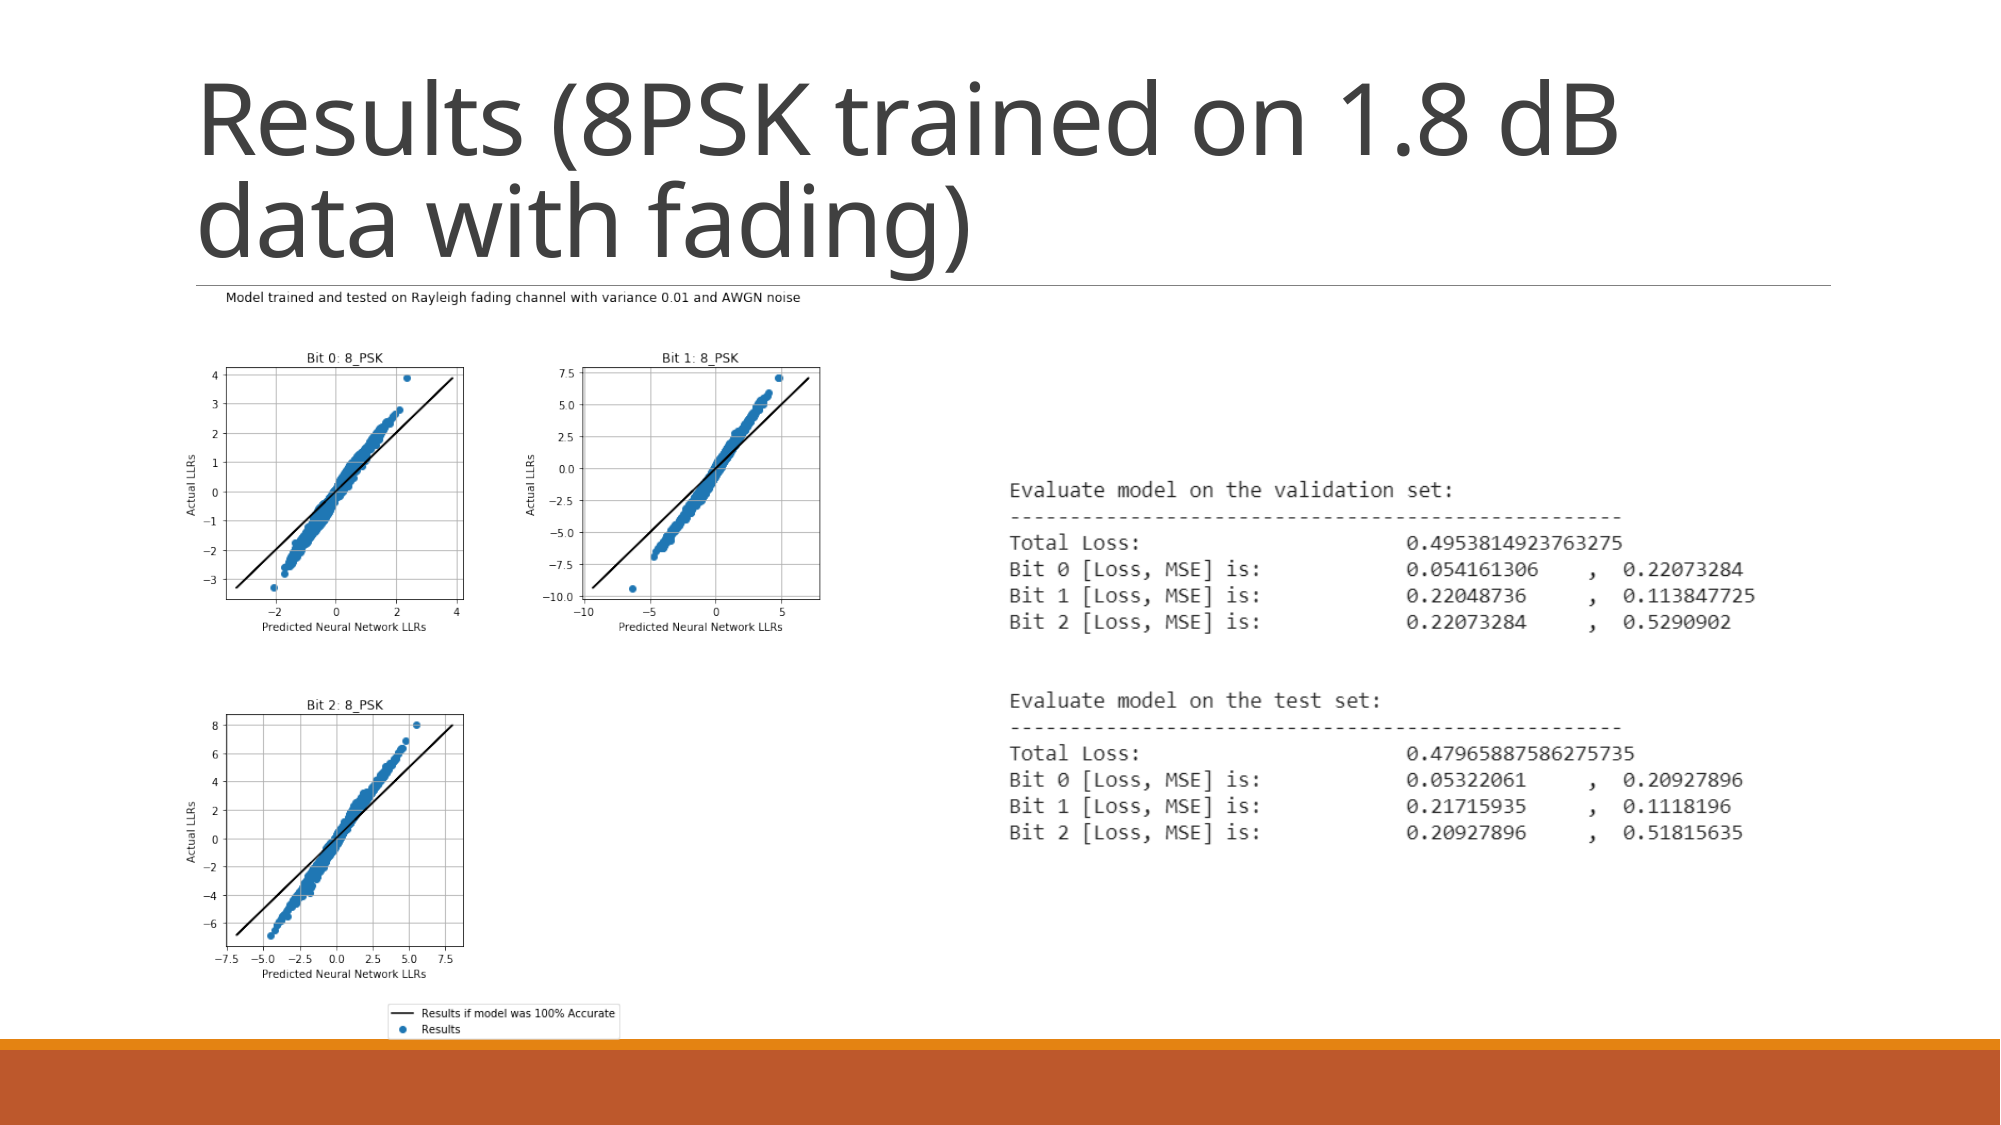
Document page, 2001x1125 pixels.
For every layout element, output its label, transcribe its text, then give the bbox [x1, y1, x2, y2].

title Results (8PSK trained on 1.8 dB data with fading) [180, 47, 1830, 285]
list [179, 284, 827, 1045]
picture [1004, 476, 1772, 853]
